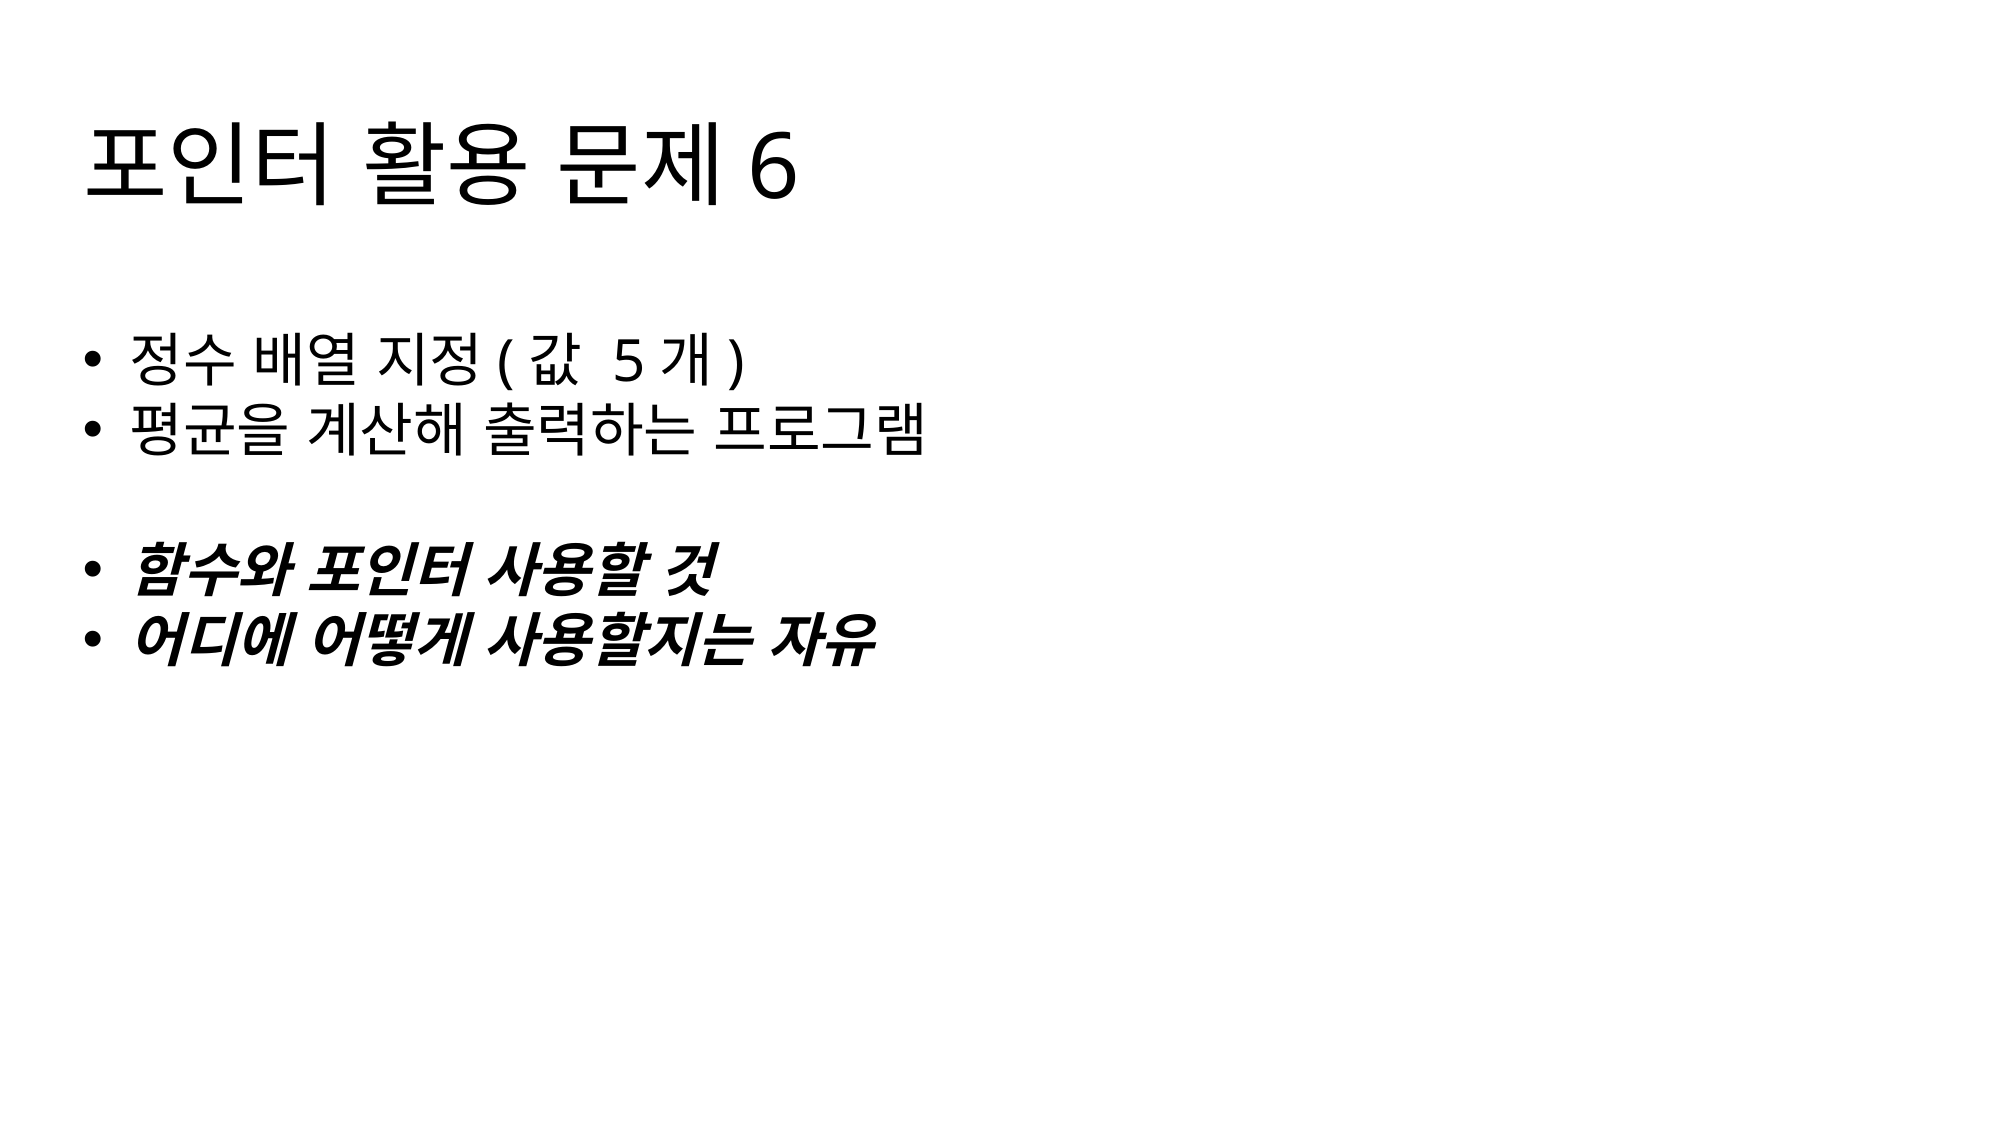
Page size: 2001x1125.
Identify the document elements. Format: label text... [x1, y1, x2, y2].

text_box 정수 배열 지정(값 5개) 평균을 계산해 출력하는 프로그램 함수와 포인터 사용할 것 어디에 어떻게 사용할지는 자유 [68, 316, 1306, 681]
title 포인터 활용 문제6 [68, 59, 1793, 278]
